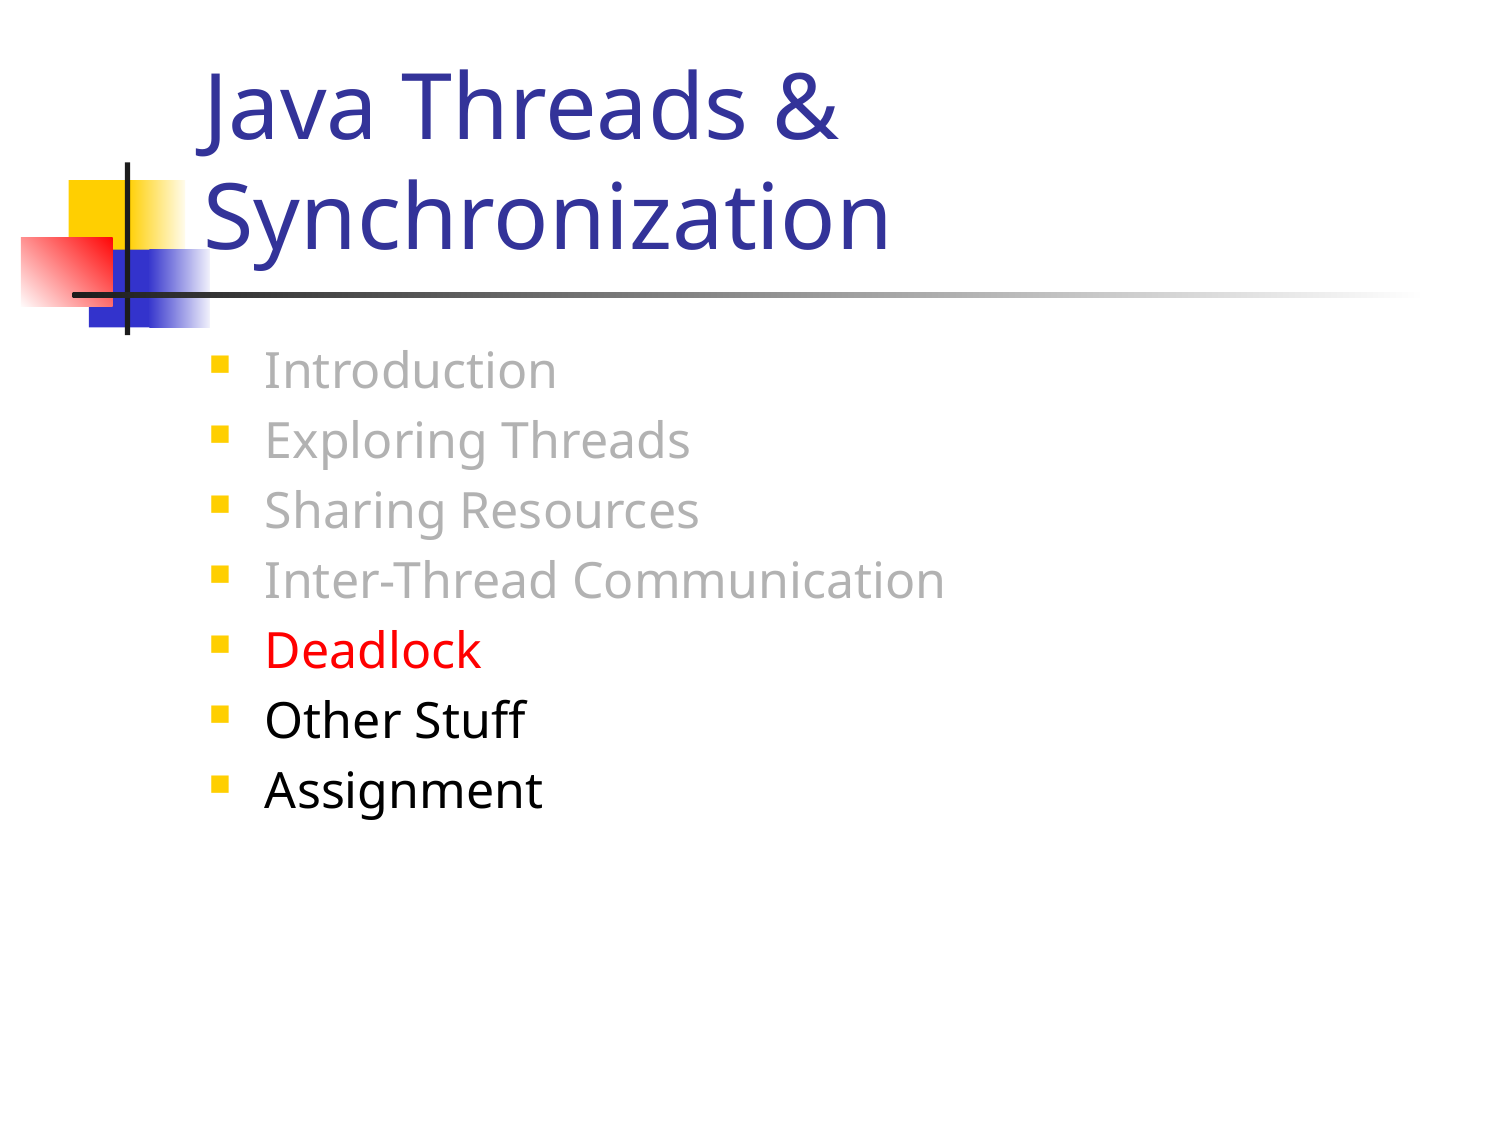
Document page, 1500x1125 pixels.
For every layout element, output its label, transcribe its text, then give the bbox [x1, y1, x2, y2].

list Introduction Exploring Threads Sharing Resources Inter-Thread Communication Deadlock Other Stuff Assignment [193, 330, 1470, 1007]
title Java Threads & Synchronization [188, 34, 1468, 276]
